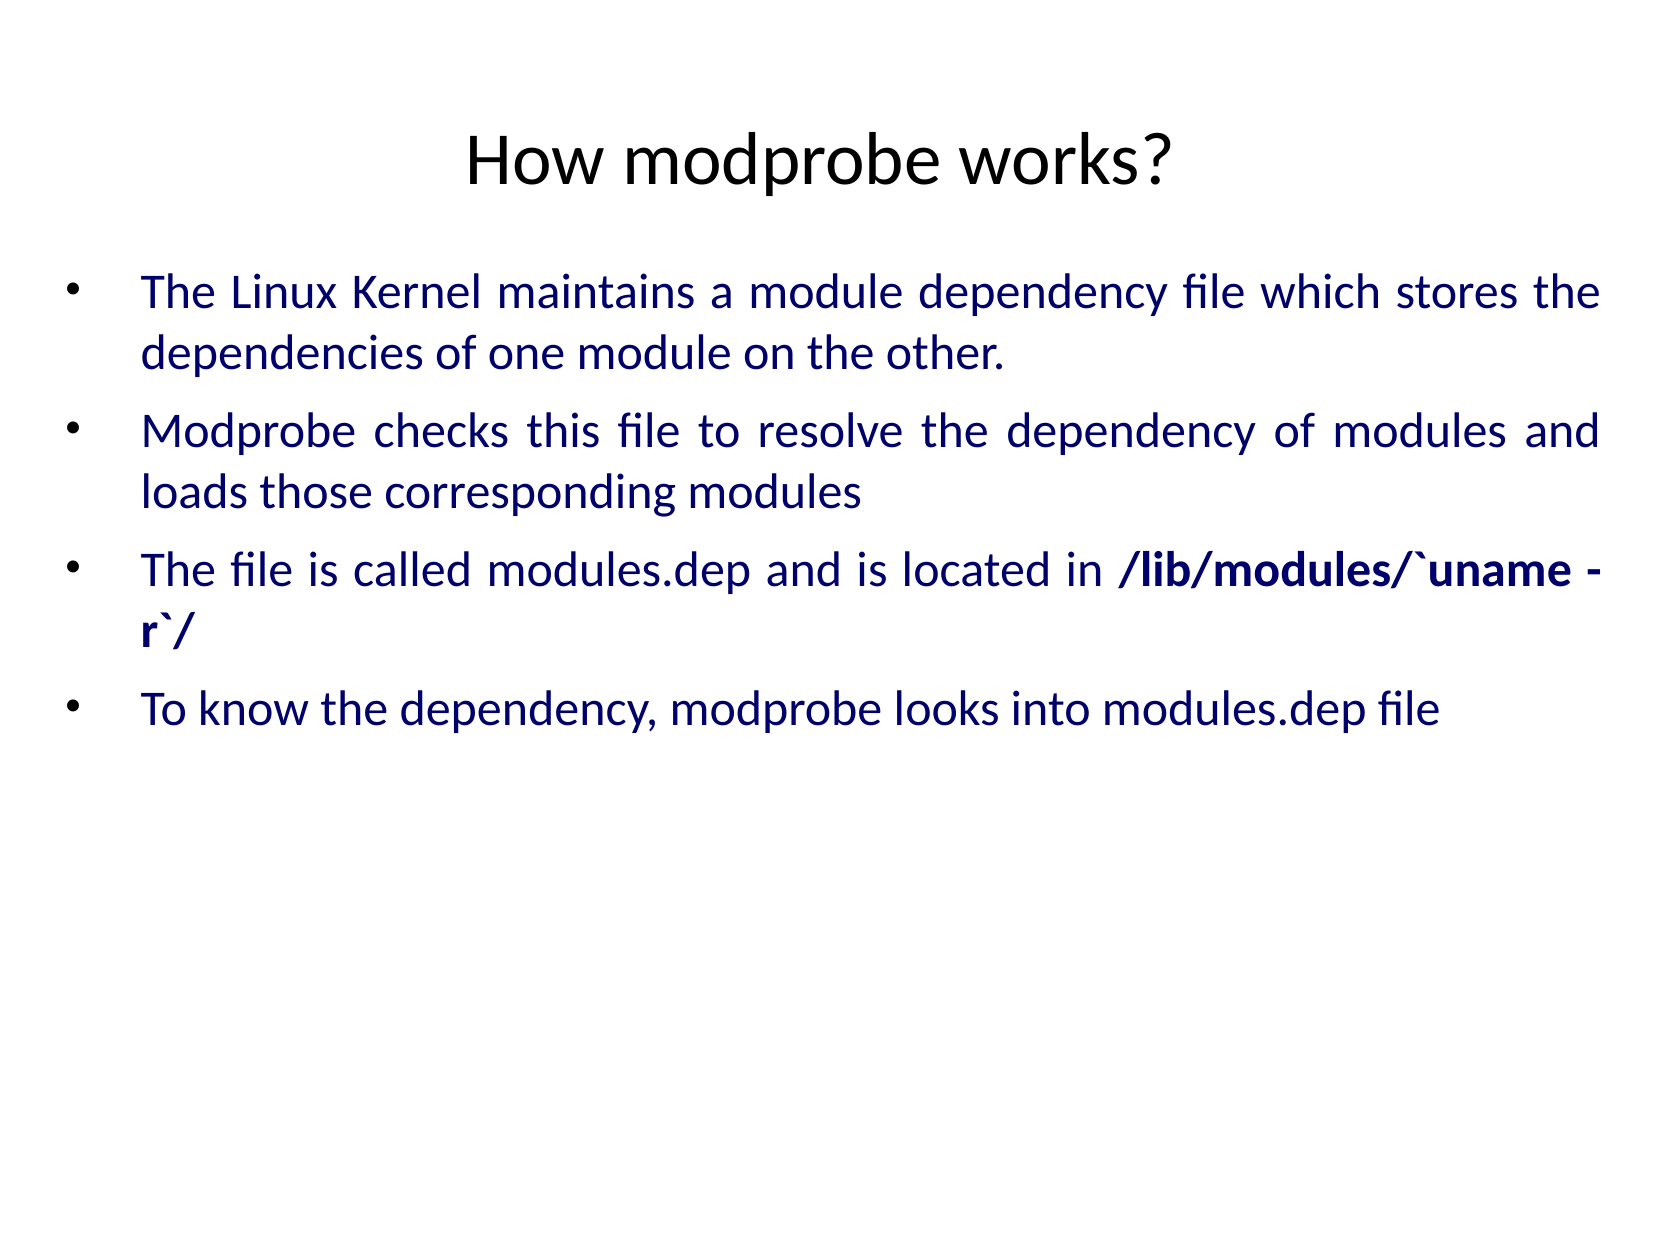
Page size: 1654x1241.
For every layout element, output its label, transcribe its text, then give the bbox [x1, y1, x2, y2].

title How modprobe works? [64, 70, 1577, 233]
list The Linux Kernel maintains a module dependency file which stores the dependencies of one module on the other. Modprobe checks this file to resolve the dependency of modules and loads those corresponding modules The file is called modules.dep and is located in /lib/modules/`uname -r`/ To know the dependency, modprobe looks into modules.dep file [64, 257, 1602, 1171]
